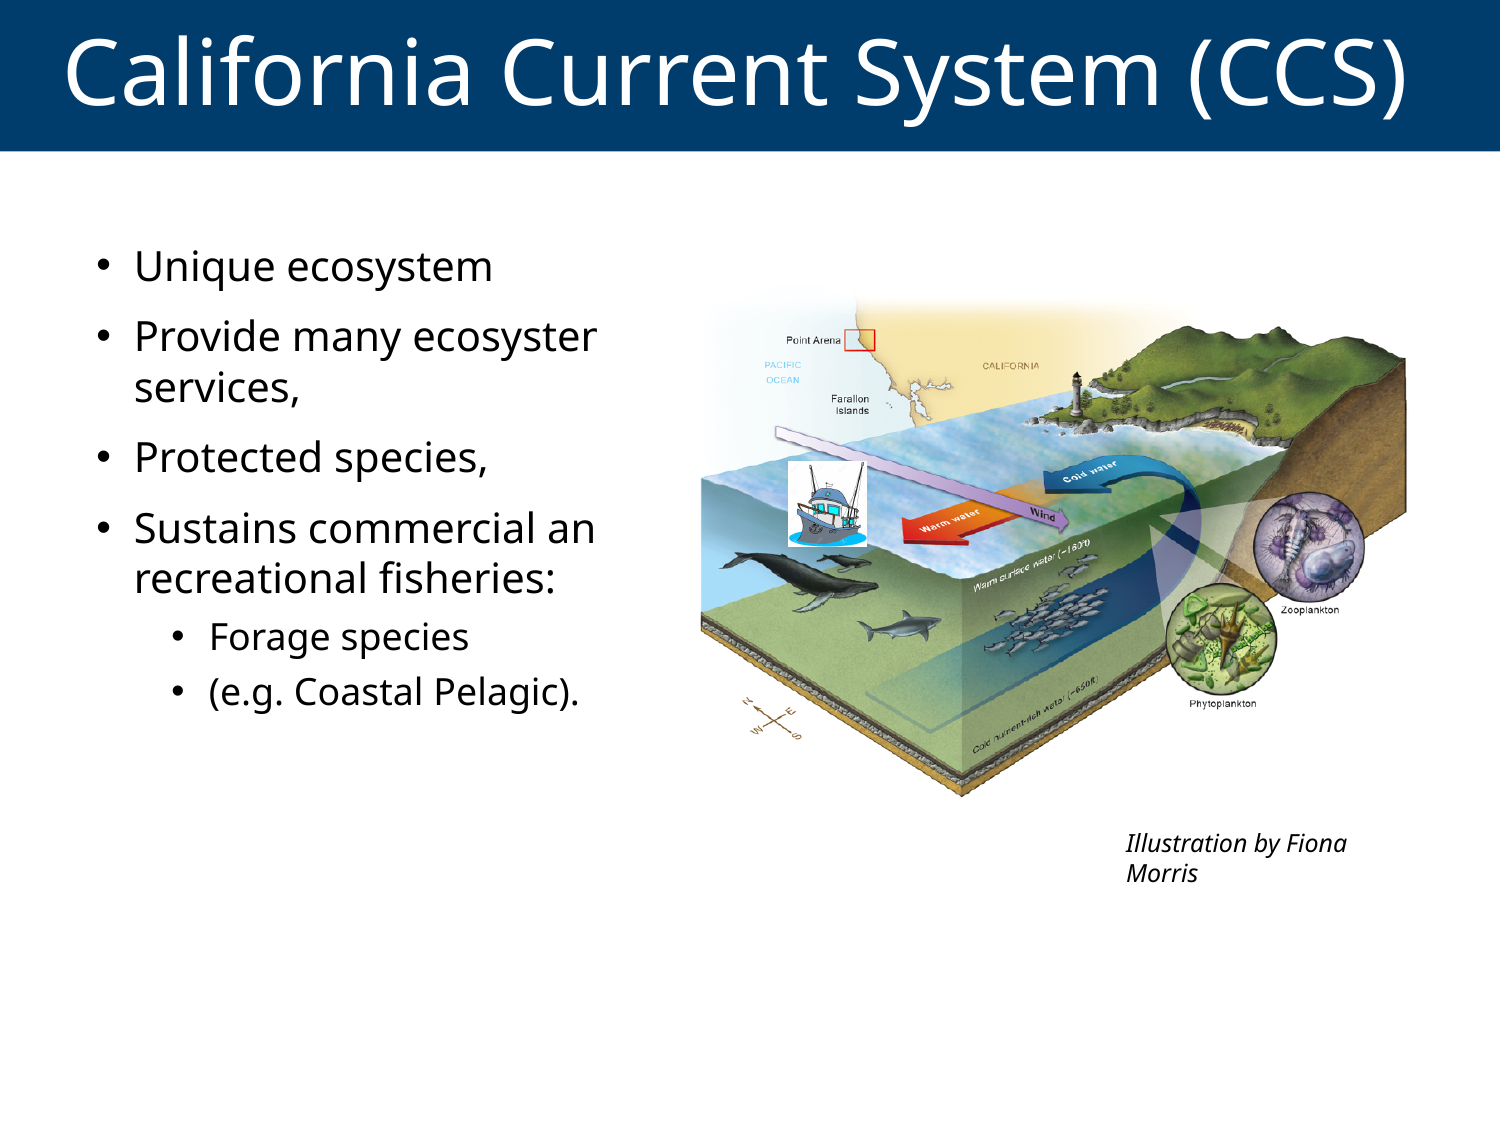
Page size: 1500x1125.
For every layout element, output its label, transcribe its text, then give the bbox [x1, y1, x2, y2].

list Unique ecosystem Provide many ecosystem services, Protected species, Sustains commercial and recreational fisheries: Forage species (e.g. Coastal Pelagic). [81, 231, 665, 1074]
text_box Illustration by Fiona Morris [1111, 825, 1419, 895]
title California Current System (CCS) [0, 0, 1500, 152]
picture [596, 268, 1500, 825]
